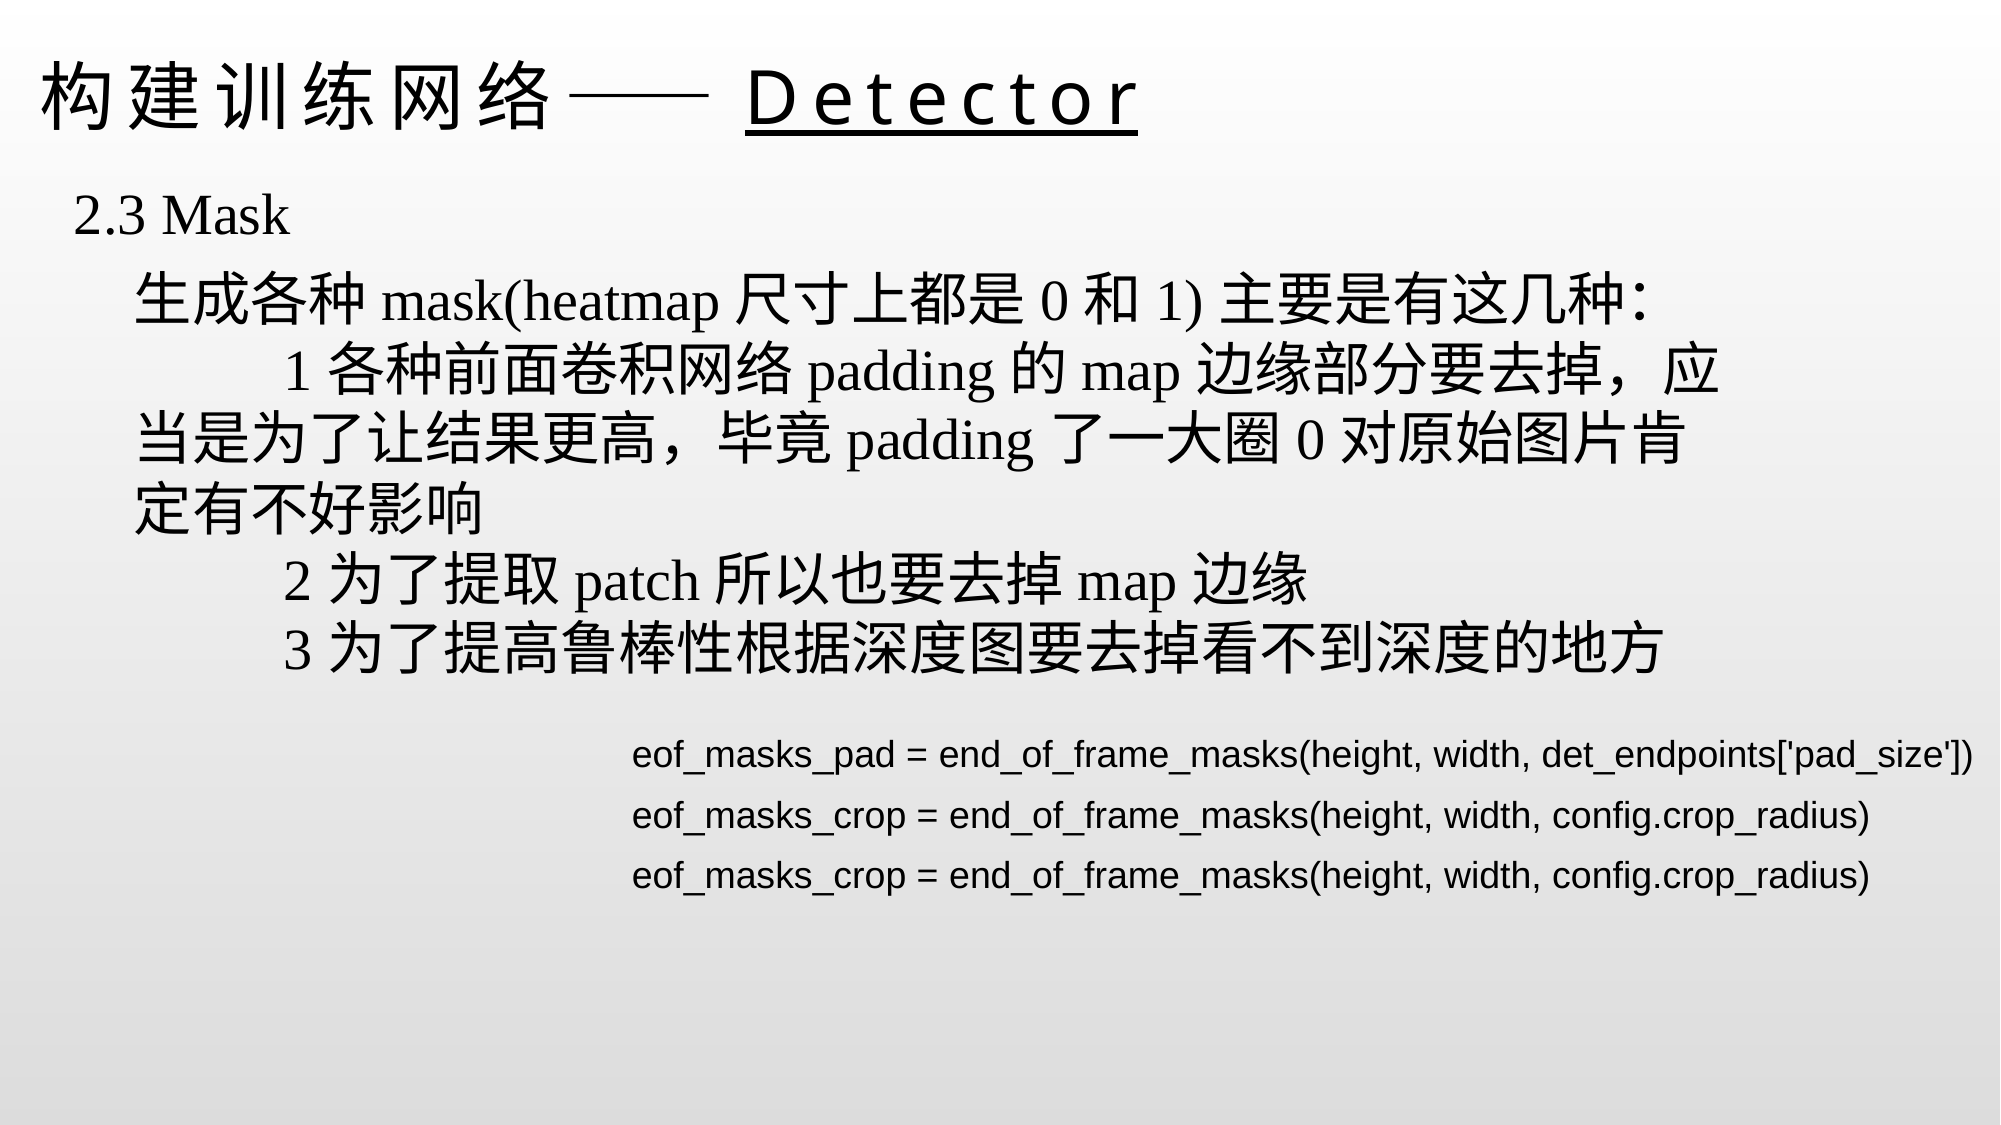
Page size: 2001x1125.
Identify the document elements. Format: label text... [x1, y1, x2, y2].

text_box 生成各种mask(heatmap尺寸上都是0和1)主要是有这几种： 1各种前面卷积网络padding的map边缘部分要去掉，应当是为了让结果更高，毕竟padding了一大圈0对原始图片肯定有不好影响 2为了提取patch所以也要去掉map边缘 3为了提高鲁棒性根据深度图要去掉看不到深度的地方 [119, 254, 1755, 689]
text_box eof_masks_crop = end_of_frame_masks(height, width, config.crop_radius) [606, 843, 2000, 904]
title 构建训练网络——Detector [22, 43, 1803, 169]
text_box eof_masks_pad = end_of_frame_masks(height, width, det_endpoints['pad_size']) [606, 722, 2000, 783]
text_box 2.3 Mask [59, 168, 1068, 254]
text_box eof_masks_crop = end_of_frame_masks(height, width, config.crop_radius) [606, 783, 2000, 843]
